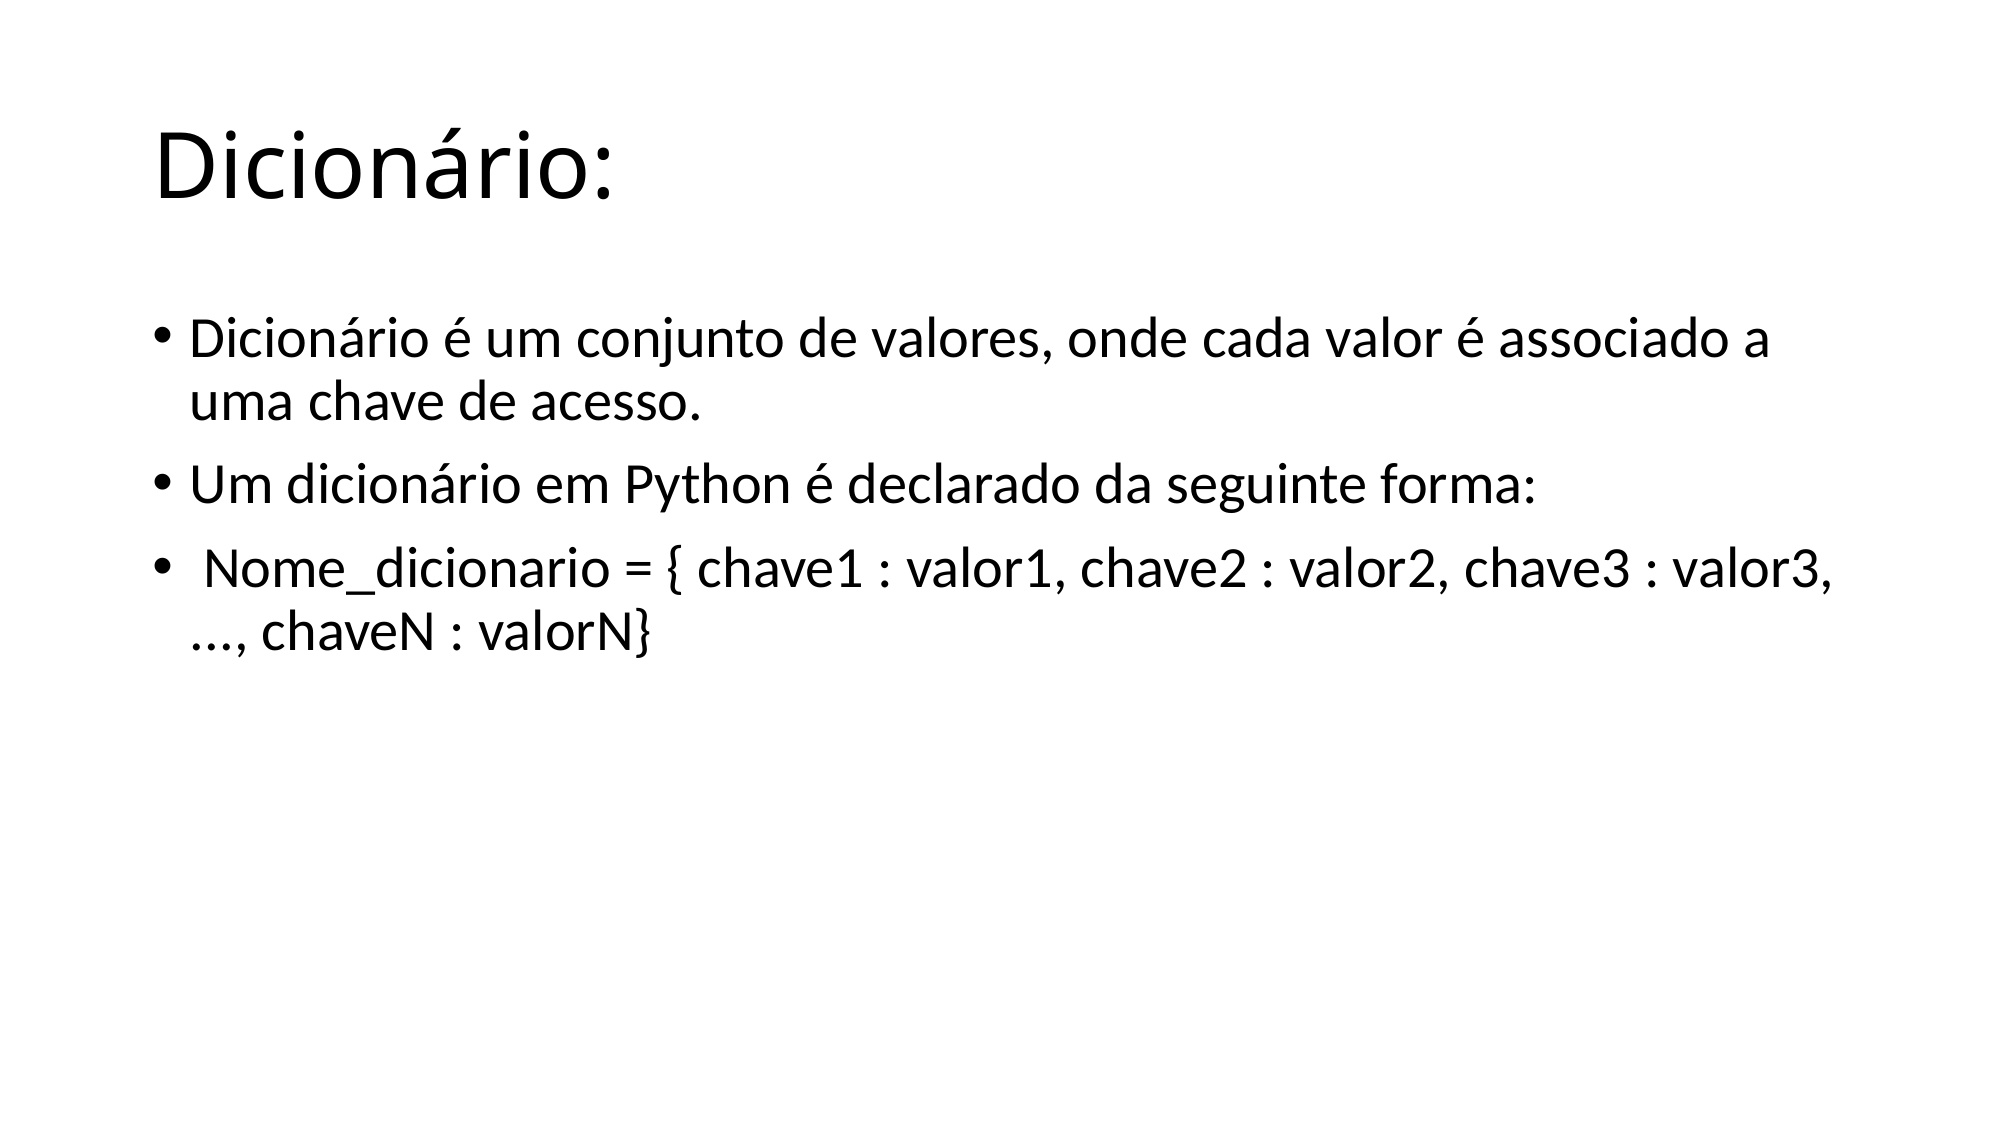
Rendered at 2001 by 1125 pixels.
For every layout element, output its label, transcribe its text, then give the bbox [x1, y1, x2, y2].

list Dicionário é um conjunto de valores, onde cada valor é associado a uma chave de acesso. Um dicionário em Python é declarado da seguinte forma: Nome_dicionario = { chave1 : valor1, chave2 : valor2, chave3 : valor3, ..., chaveN : valorN} [137, 299, 1863, 1014]
title Dicionário: [137, 59, 1863, 278]
